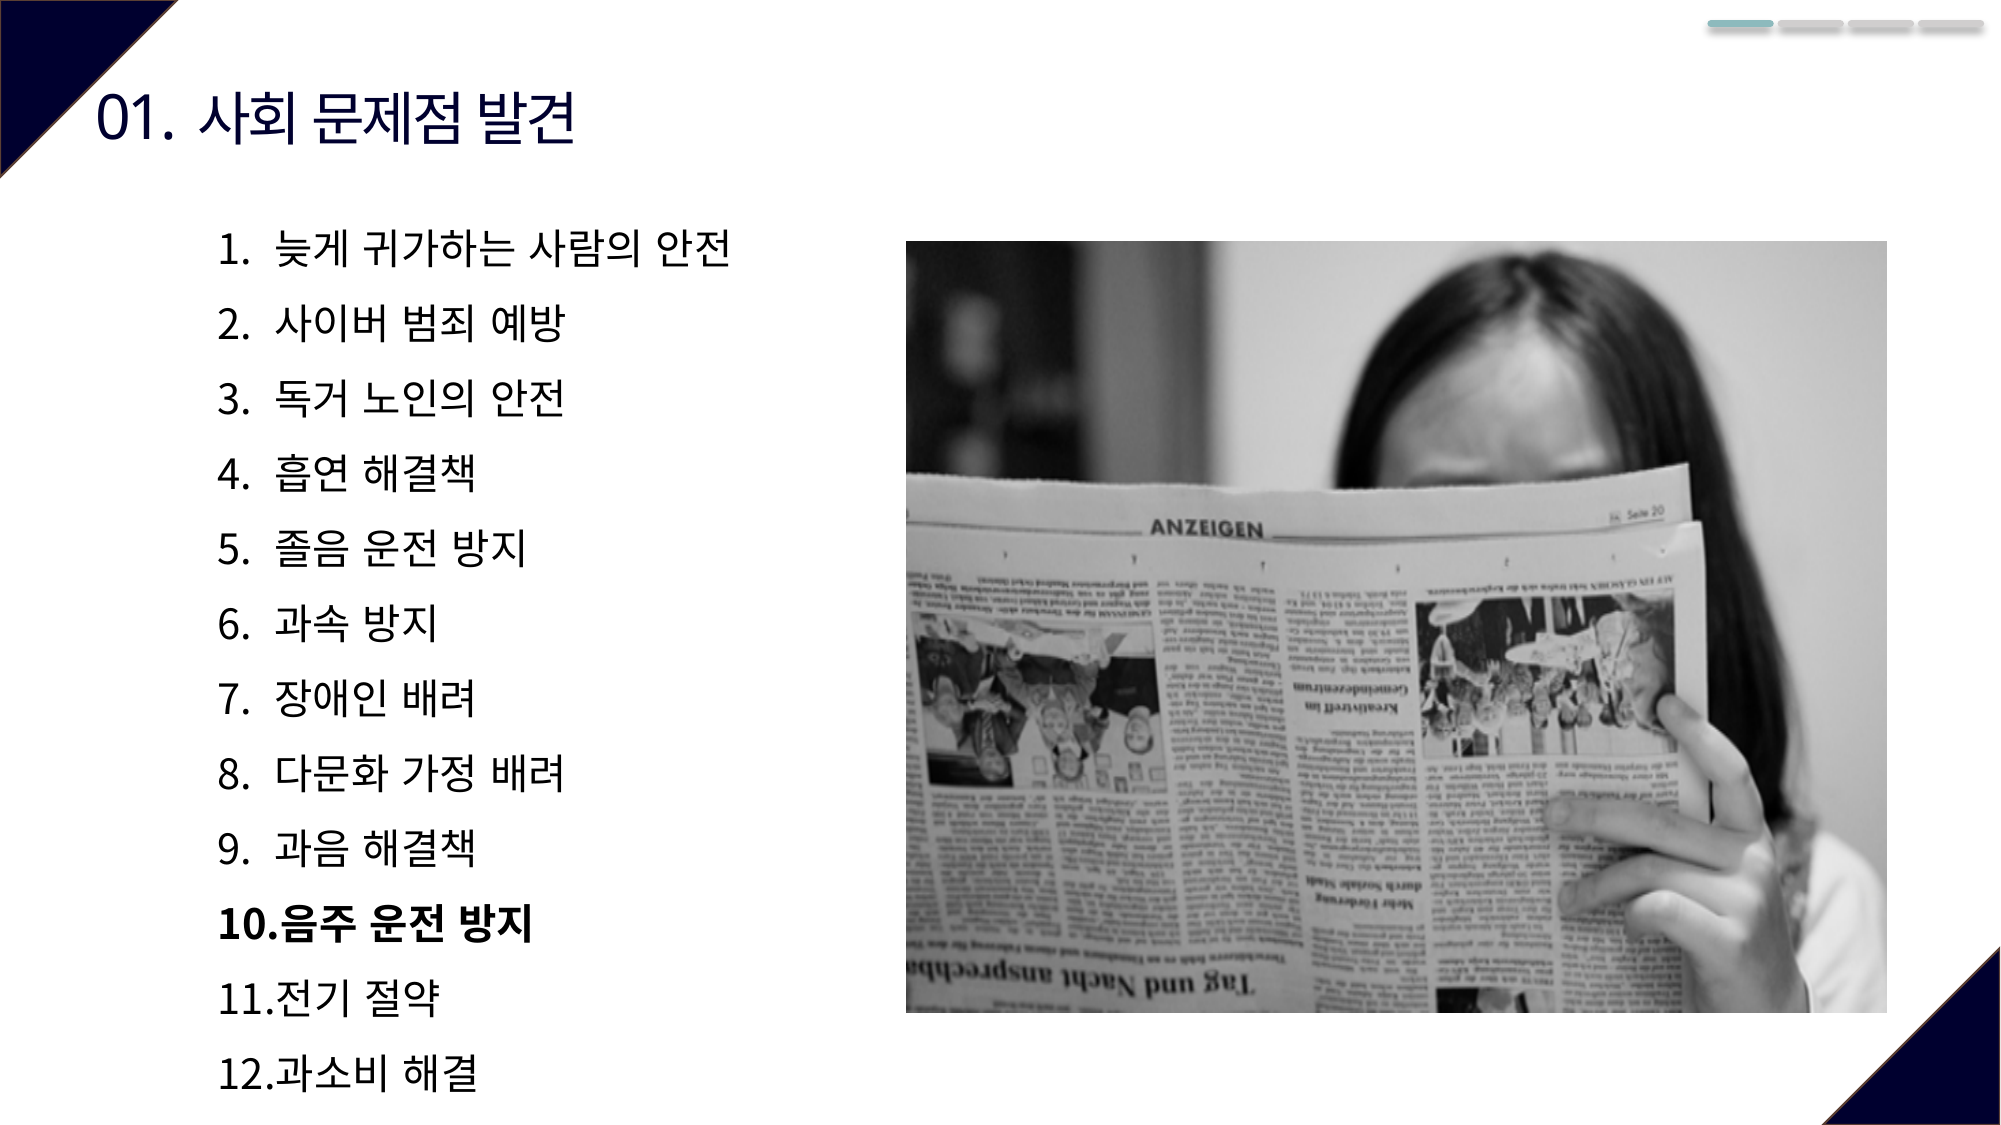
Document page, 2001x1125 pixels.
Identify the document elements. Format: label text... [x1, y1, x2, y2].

text_box 늦게 귀가하는 사람의 안전 사이버 범죄 예방 독거 노인의 안전 흡연 해결책 졸음 운전 방지 과속 방지 장애인 배려 다문화 가정 배려 과음 해결책 음주 운전 방지 전기 절약 과소비 해결 [203, 190, 748, 1105]
text_box 사회 문제점 발견 [192, 74, 702, 160]
picture [906, 241, 1887, 1013]
text_box 사회 문제점 발견 [75, 74, 80, 160]
text_box 01. [80, 69, 192, 160]
